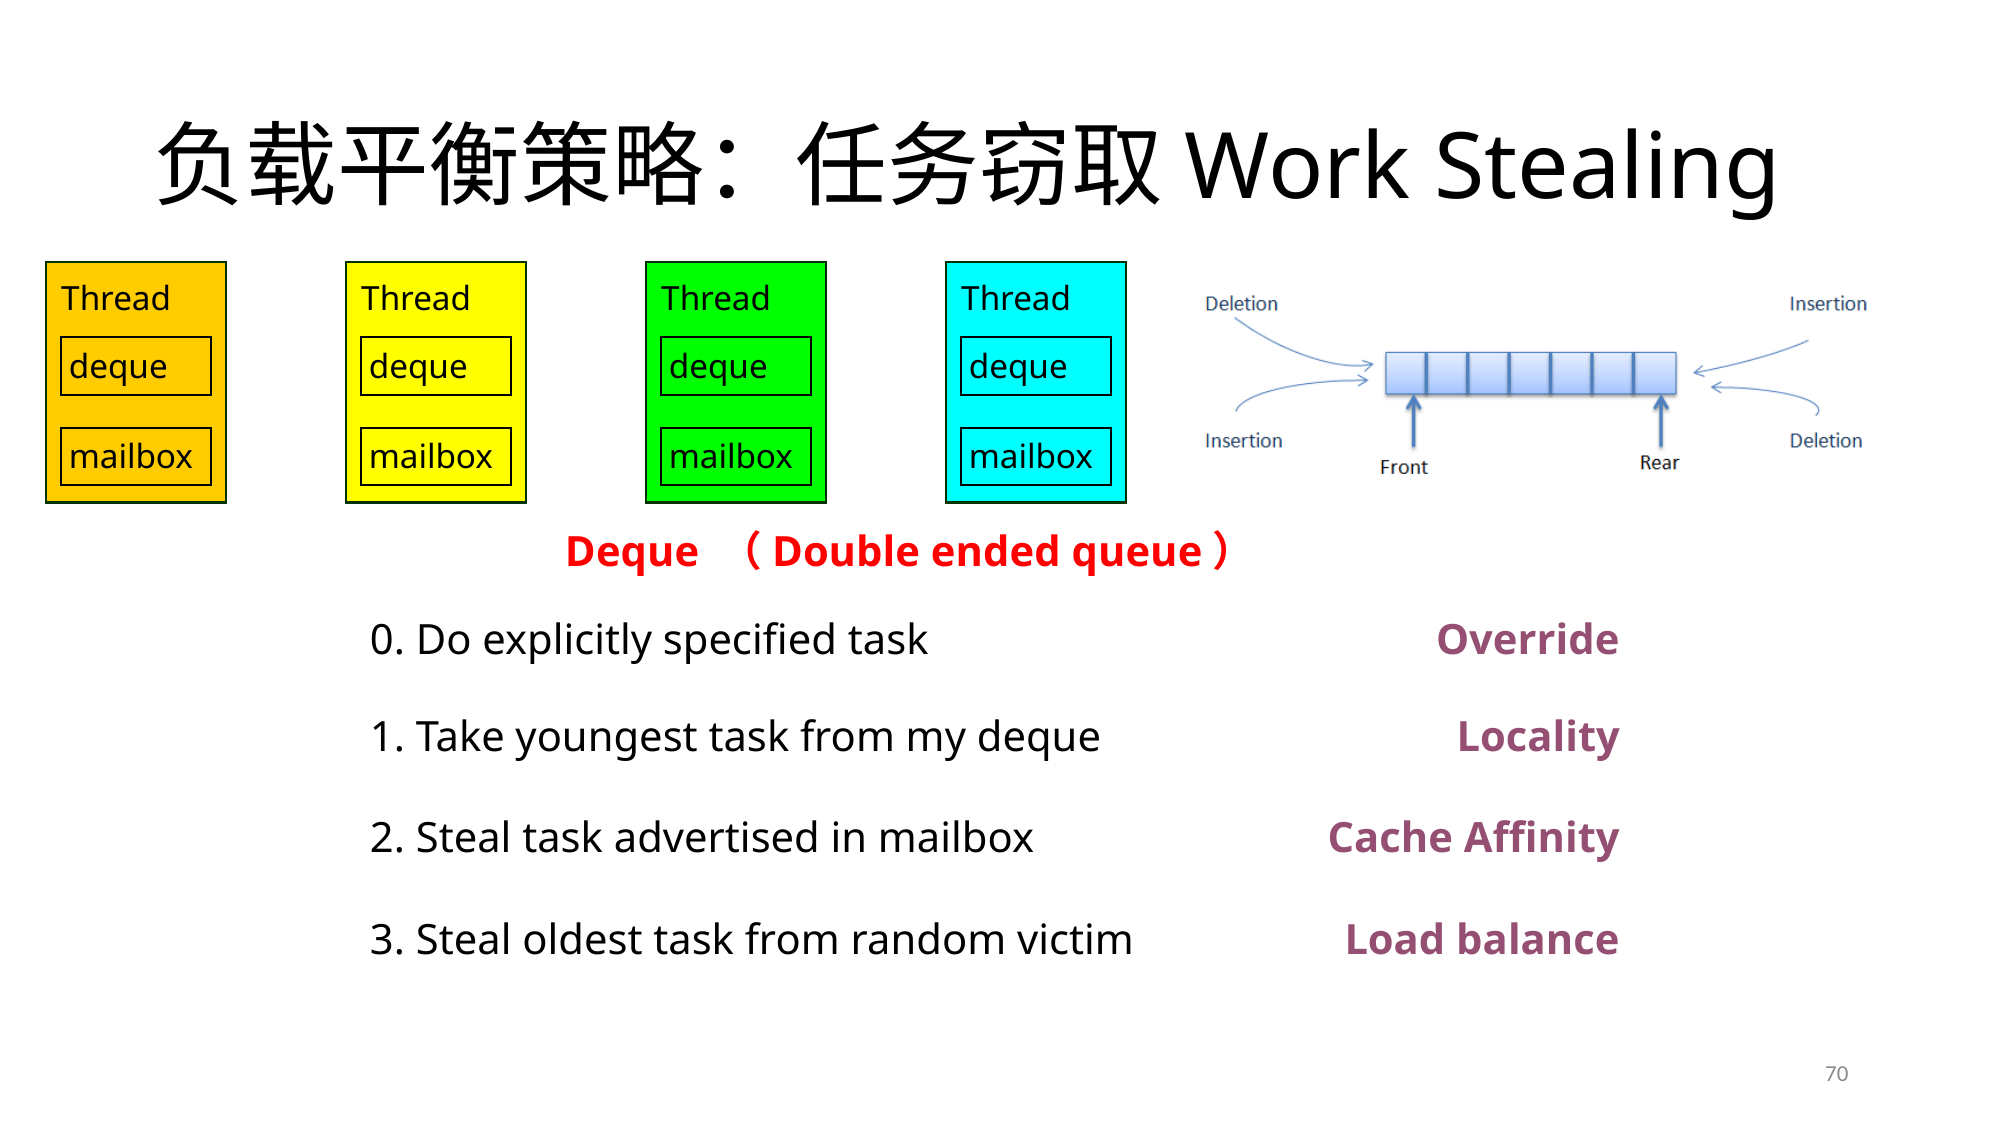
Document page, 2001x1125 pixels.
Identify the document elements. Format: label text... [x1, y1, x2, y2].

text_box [369, 709, 1635, 785]
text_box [346, 262, 527, 503]
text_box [369, 811, 1635, 887]
picture [1183, 246, 1939, 520]
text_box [46, 262, 227, 503]
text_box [369, 612, 1635, 688]
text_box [646, 262, 827, 503]
text_box Deque （Double ended queue） [565, 524, 1420, 600]
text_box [946, 262, 1127, 503]
title 负载平衡策略：任务窃取Work Stealing [138, 60, 1864, 278]
slide_number 70 [1413, 1042, 1864, 1103]
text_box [369, 912, 1635, 988]
